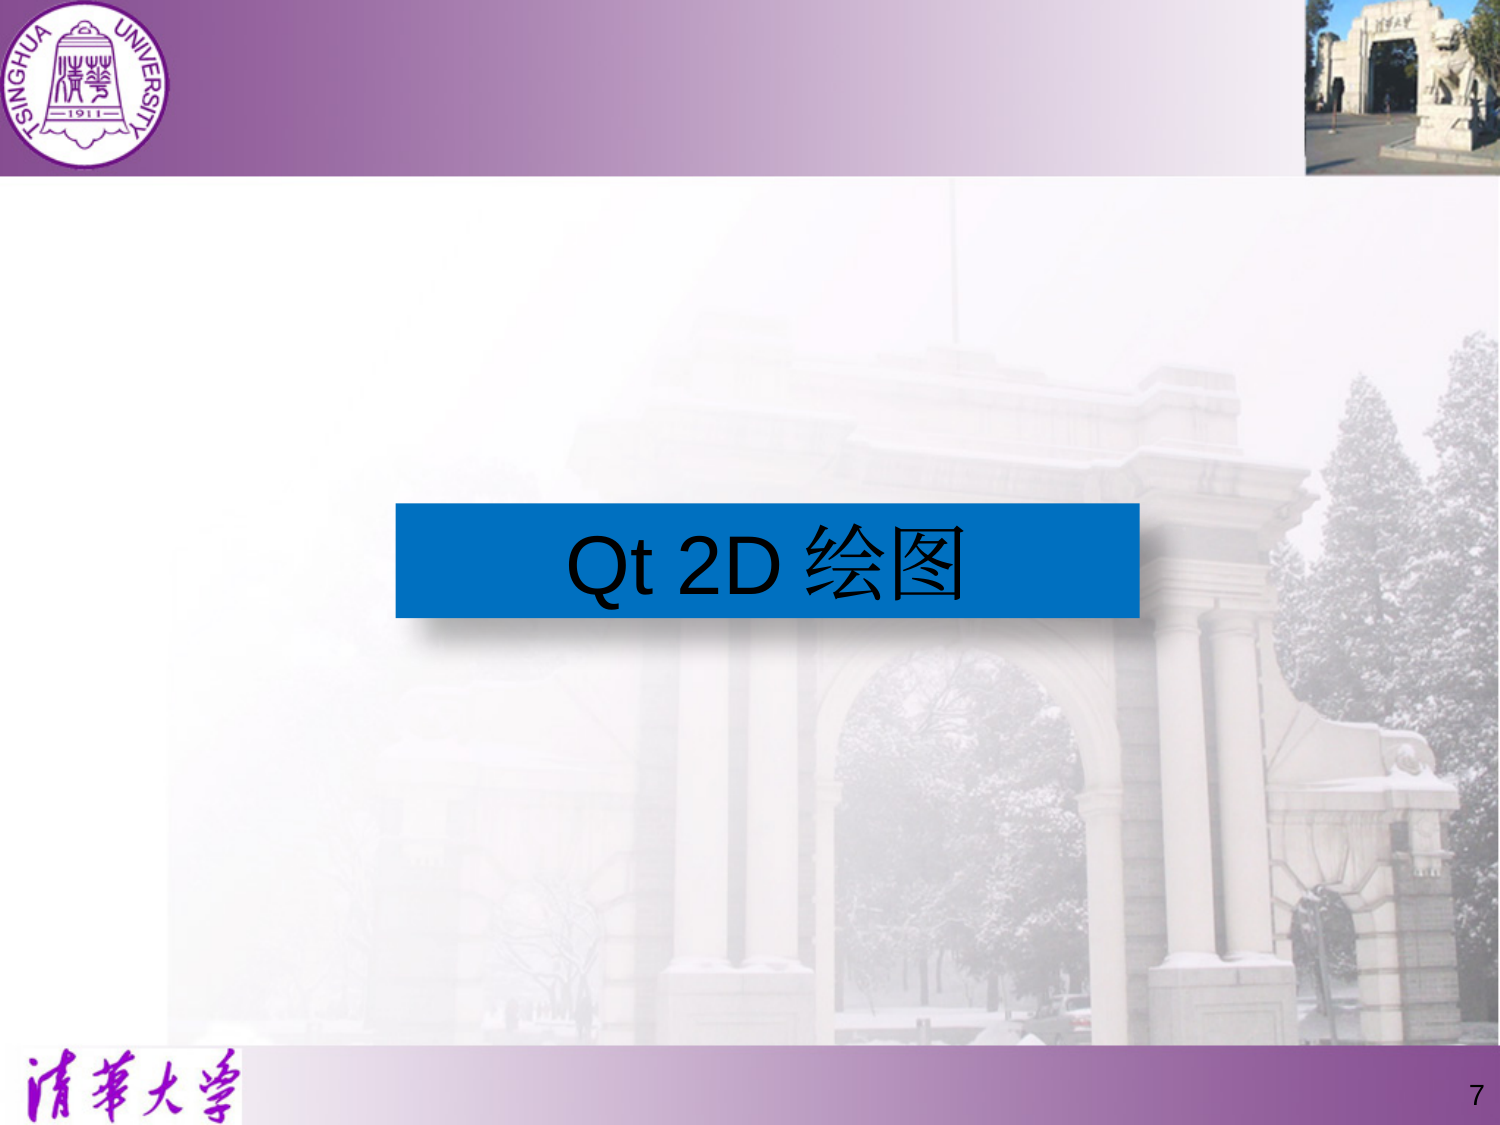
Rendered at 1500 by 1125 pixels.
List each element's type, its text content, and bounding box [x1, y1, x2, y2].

picture [0, 0, 1500, 1125]
text_box Qt 2D绘图 [395, 503, 1140, 619]
slide_number 7 [1257, 1068, 1500, 1125]
